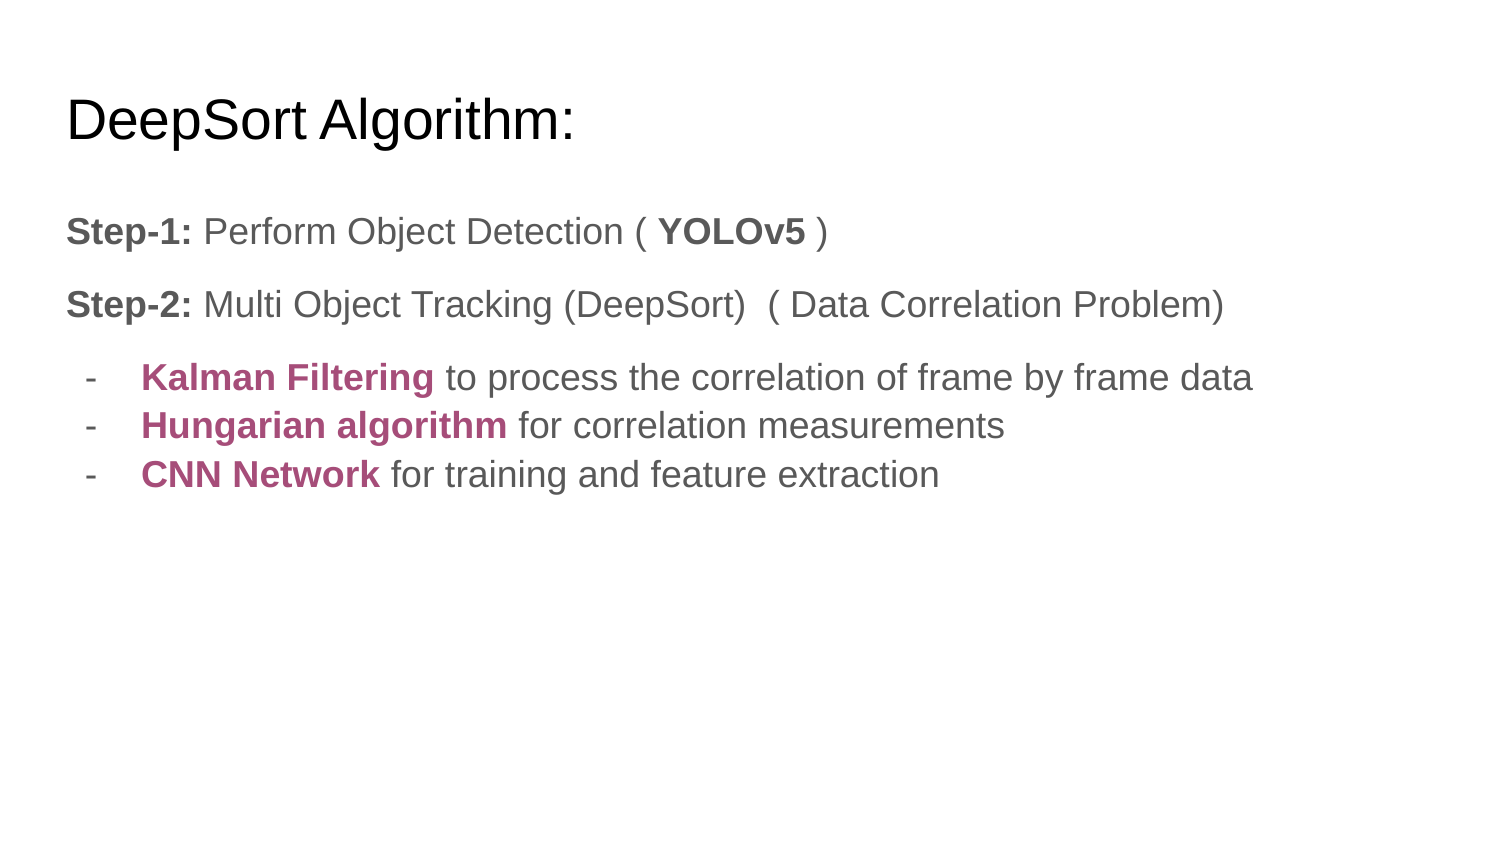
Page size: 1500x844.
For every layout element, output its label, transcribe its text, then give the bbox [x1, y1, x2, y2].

list Step-1: Perform Object Detection ( YOLOv5 ) Step-2: Multi Object Tracking (DeepSort) ( Data Correlation Problem) Kalman Filtering to process the correlation of frame by frame data Hungarian algorithm for correlation measurements CNN Network for training and feature extraction [51, 189, 1449, 750]
title DeepSort Algorithm: [51, 72, 1449, 167]
